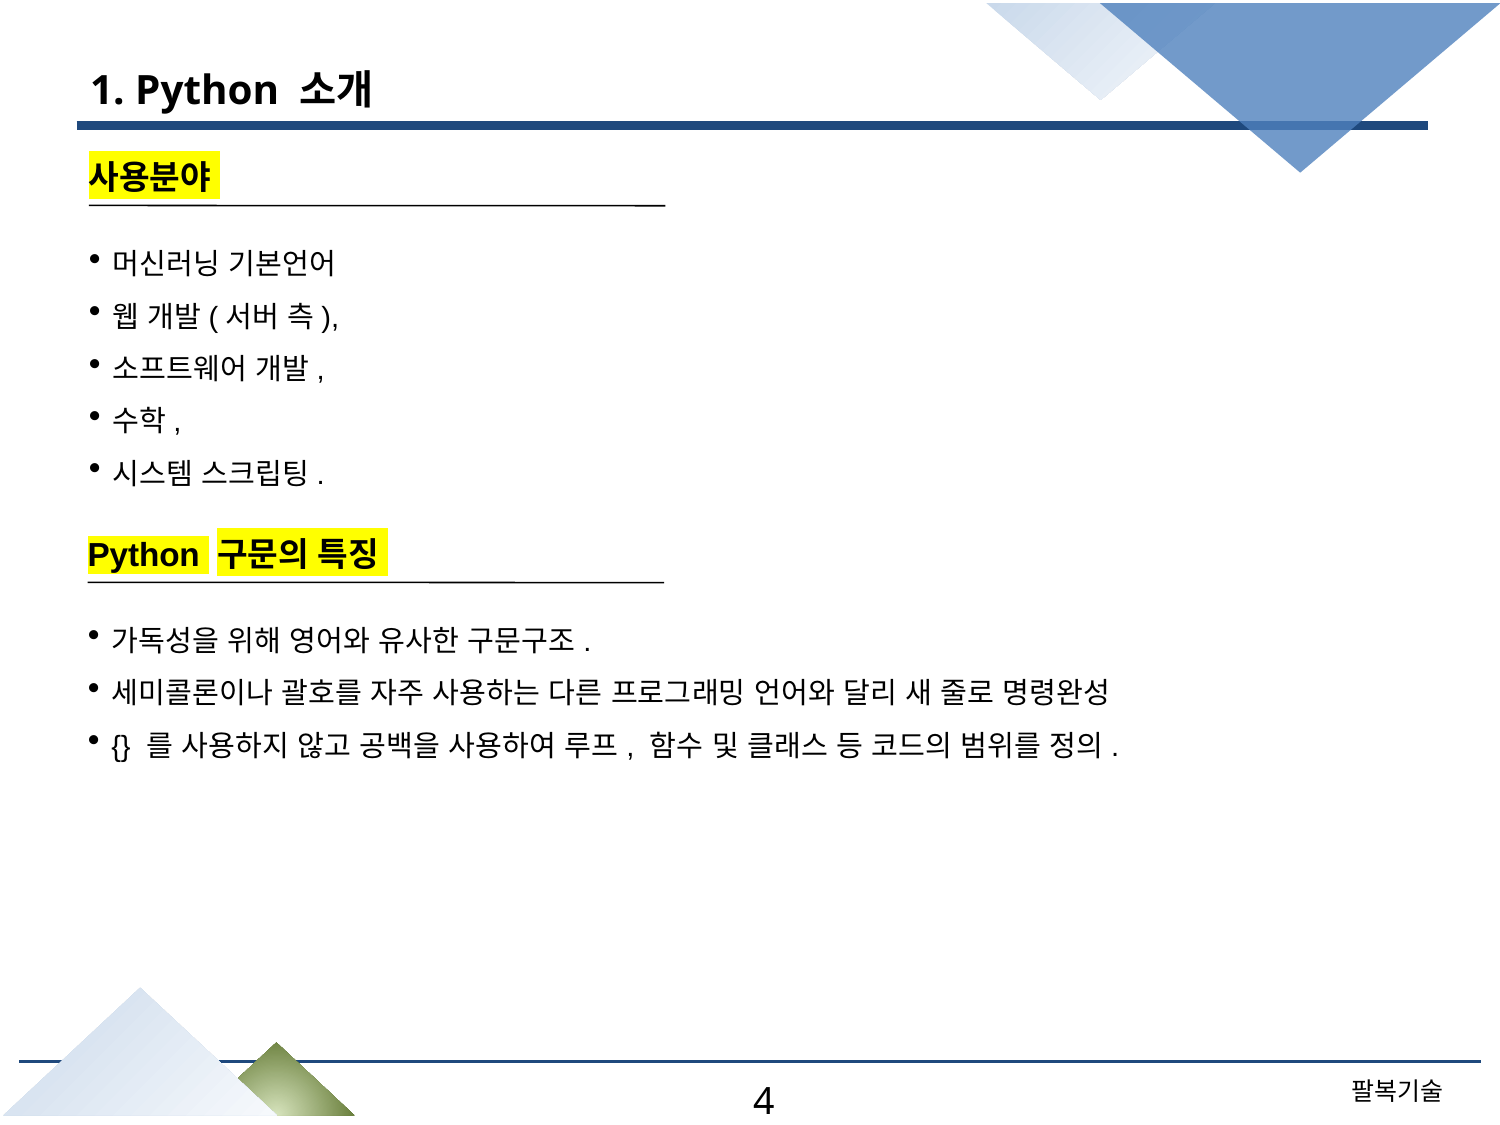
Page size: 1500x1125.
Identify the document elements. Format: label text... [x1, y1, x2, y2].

text_box Python 구문의 특징 [87, 533, 663, 574]
text_box 사용분야 [88, 156, 664, 197]
text_box 가독성을 위해 영어와 유사한 구문구조. 세미콜론이나 괄호를 자주 사용하는 다른 프로그래밍 언어와 달리 새 줄로 명령완성 {} 를 사용하지 않고 공백을 사용하여 루프, 함수 및 클래스 등 코드의 범위를 정의. [87, 604, 1413, 815]
text_box 머신러닝 기본언어 웹 개발(서버 측), 소프트웨어 개발, 수학, 시스템 스크립팅. [88, 227, 1414, 491]
title 1. Python 소개 [72, 51, 1428, 126]
slide_number 4 [588, 1069, 939, 1125]
